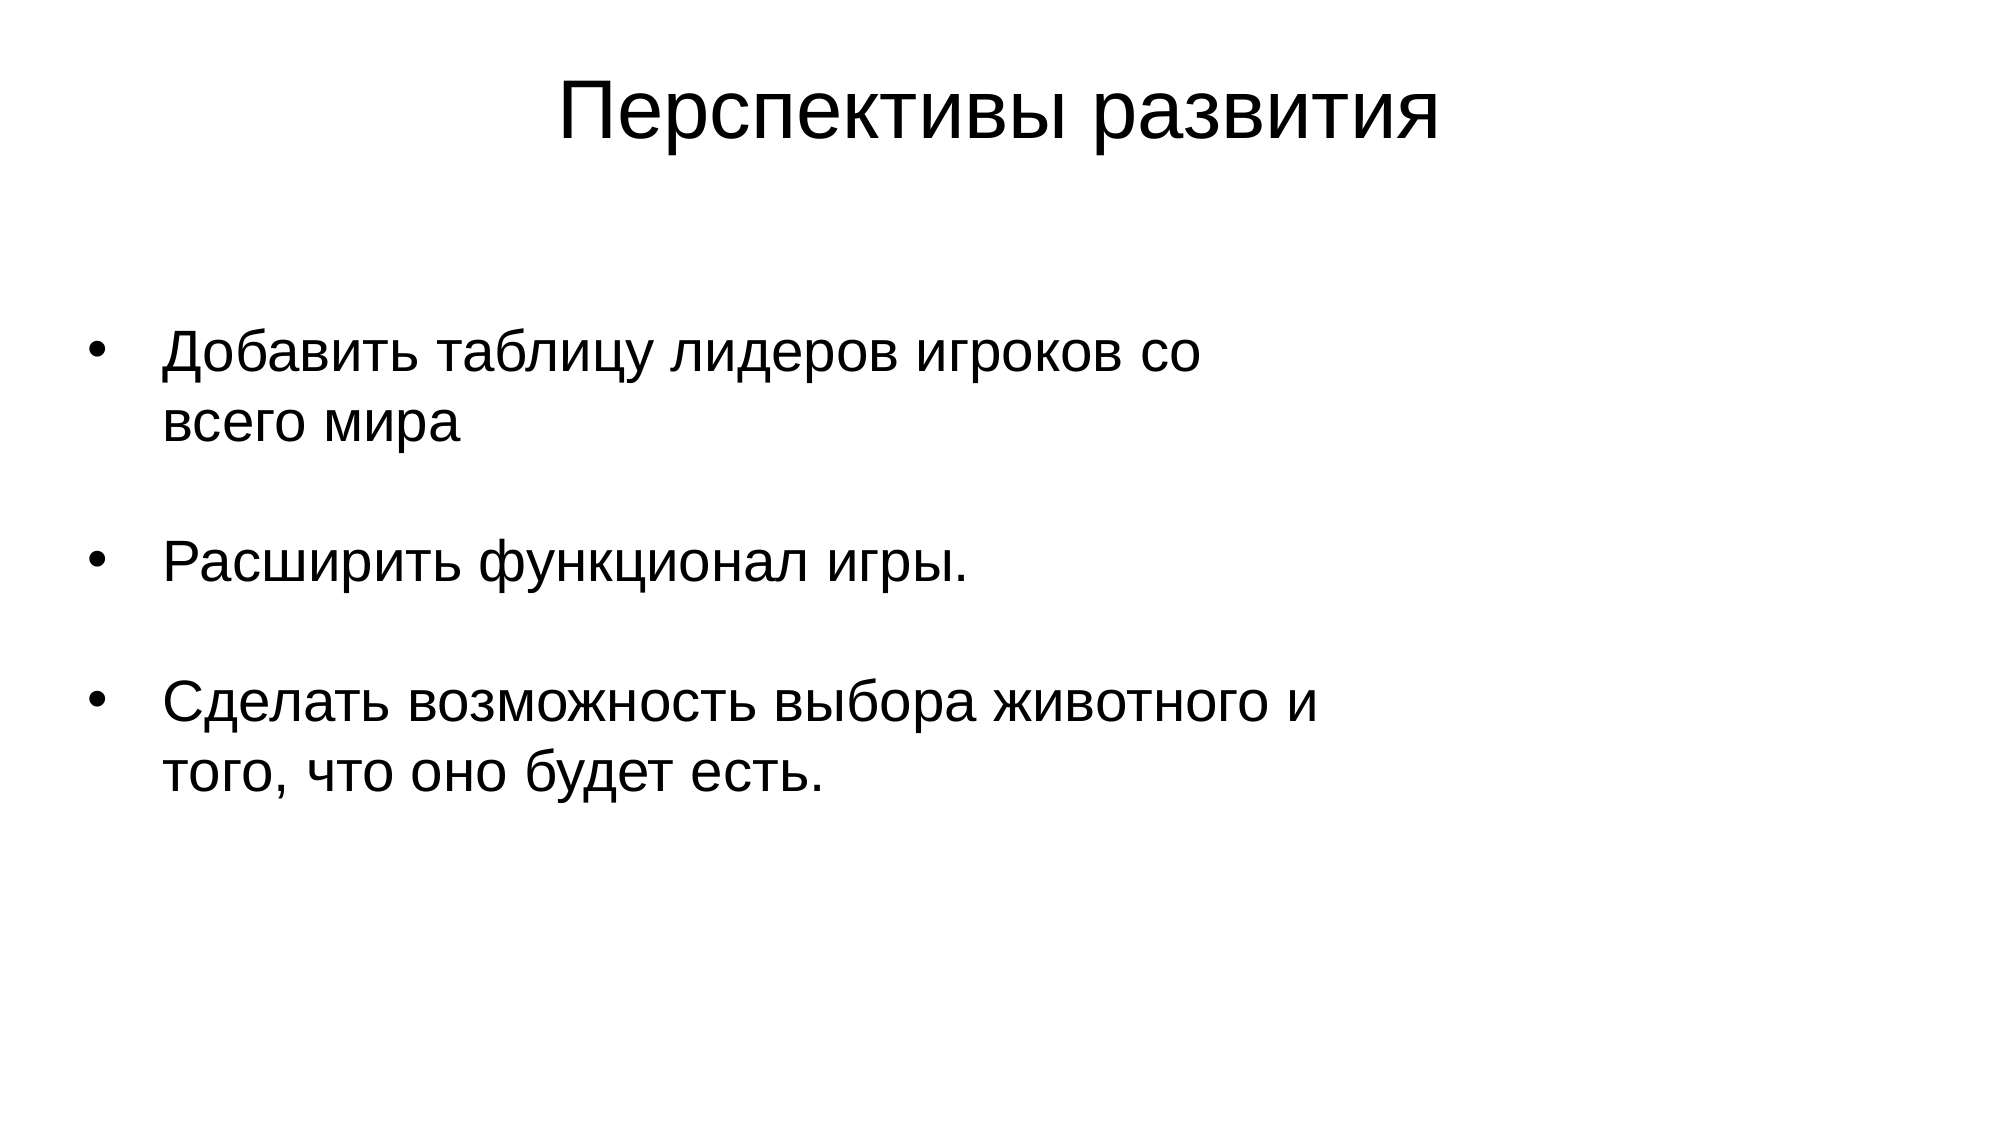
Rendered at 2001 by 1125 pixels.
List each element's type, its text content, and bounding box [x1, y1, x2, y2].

text_box Перспективы развития [443, 47, 1557, 163]
text_box Добавить таблицу лидеров игроков со всего мира Расширить функционал игры. Сделать возможность выбора животного и того, что оно будет есть. [72, 306, 1337, 811]
